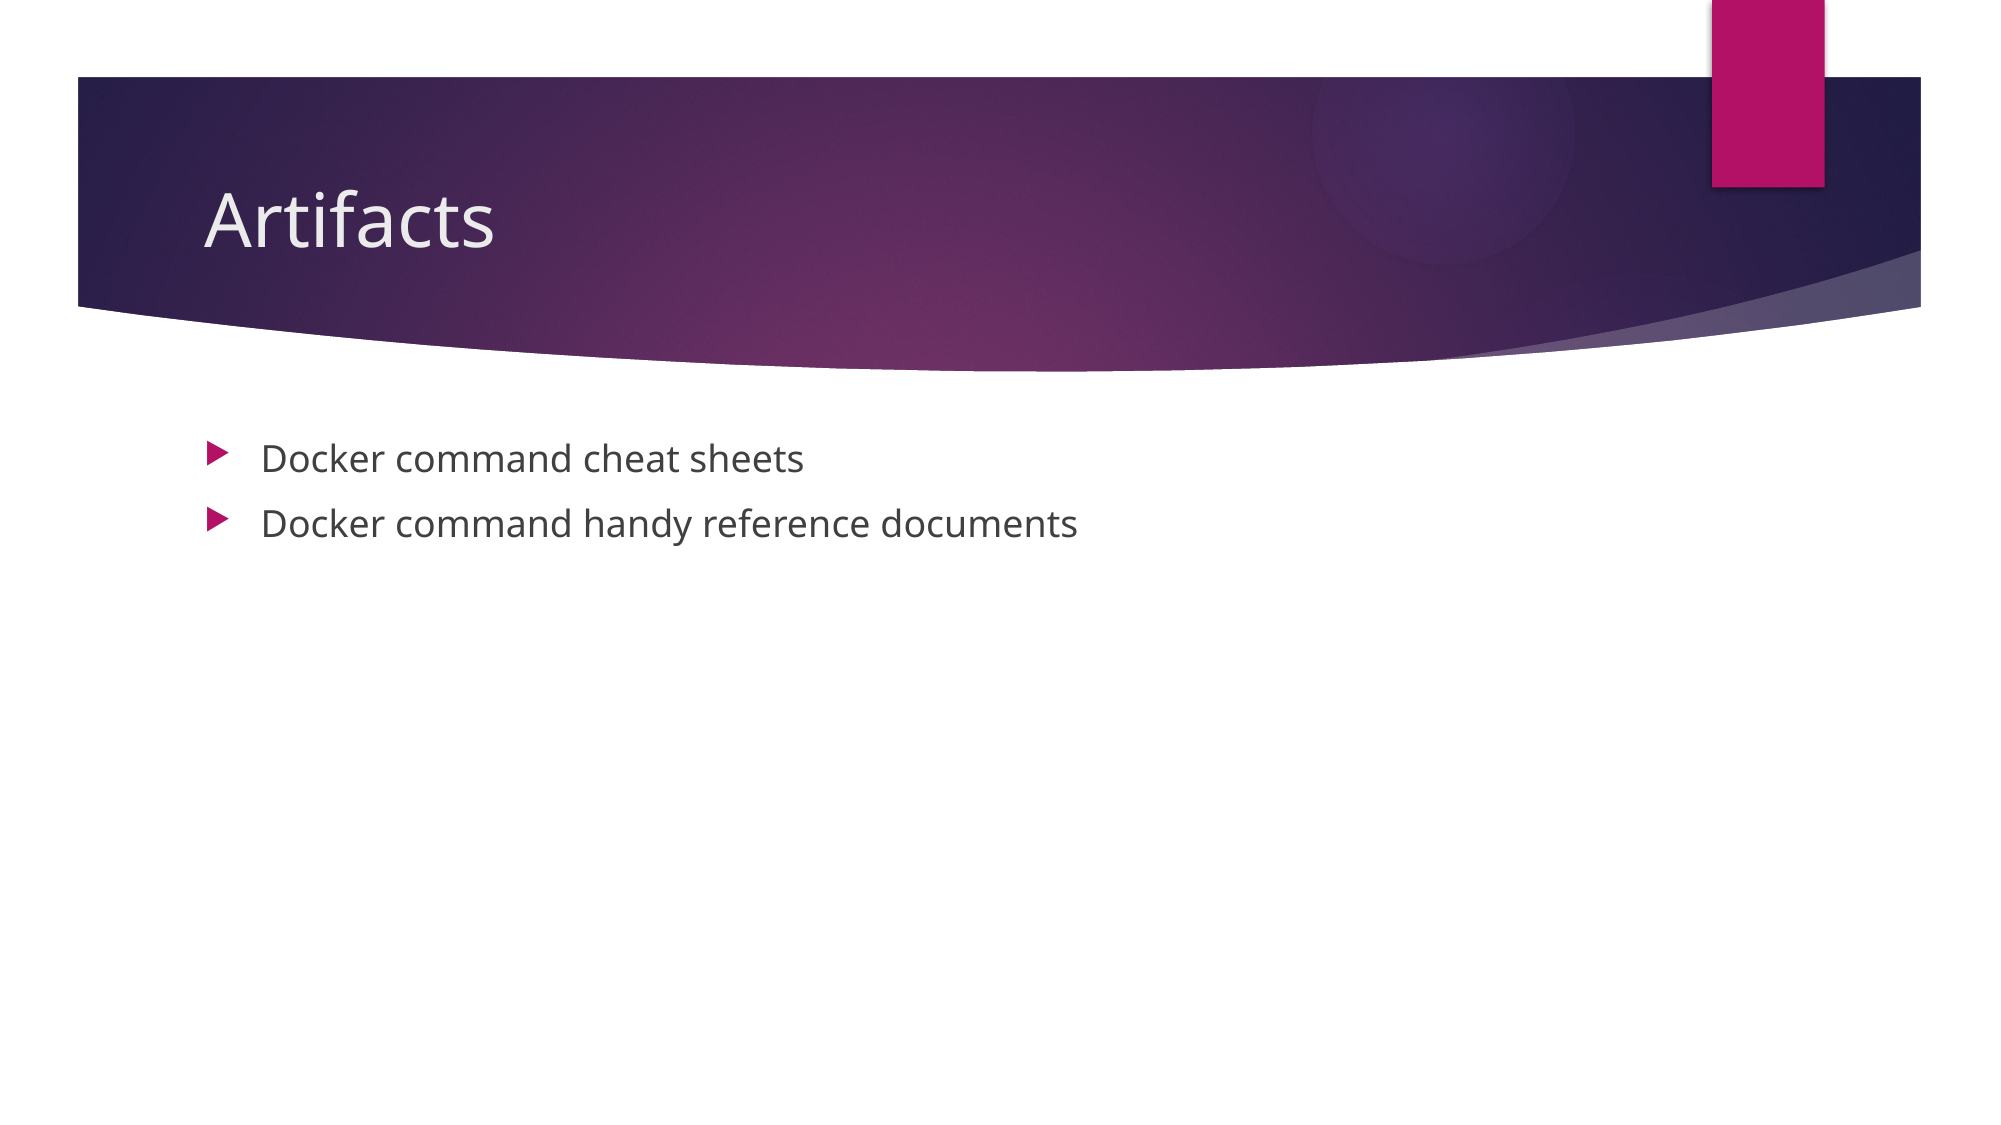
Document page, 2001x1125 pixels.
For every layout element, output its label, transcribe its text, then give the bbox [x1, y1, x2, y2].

list Docker command cheat sheets Docker command handy reference documents [189, 427, 1805, 988]
title Artifacts [189, 159, 1627, 276]
